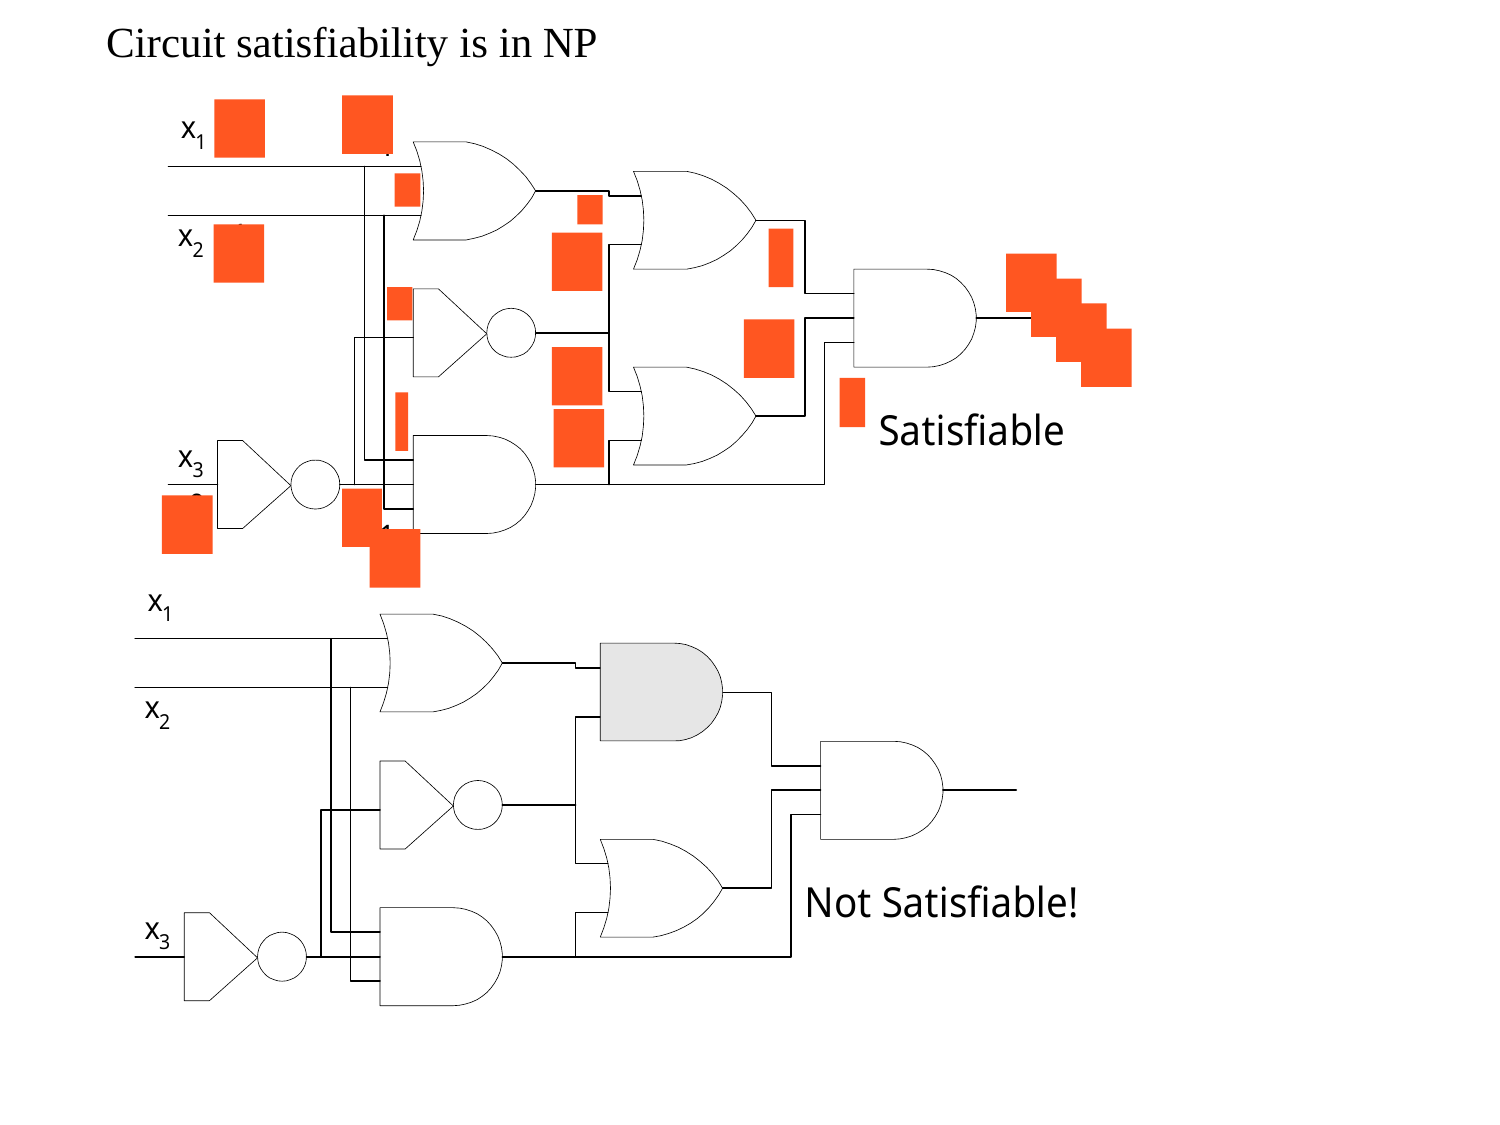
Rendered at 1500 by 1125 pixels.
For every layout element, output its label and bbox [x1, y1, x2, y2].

list [105, 0, 1256, 1117]
